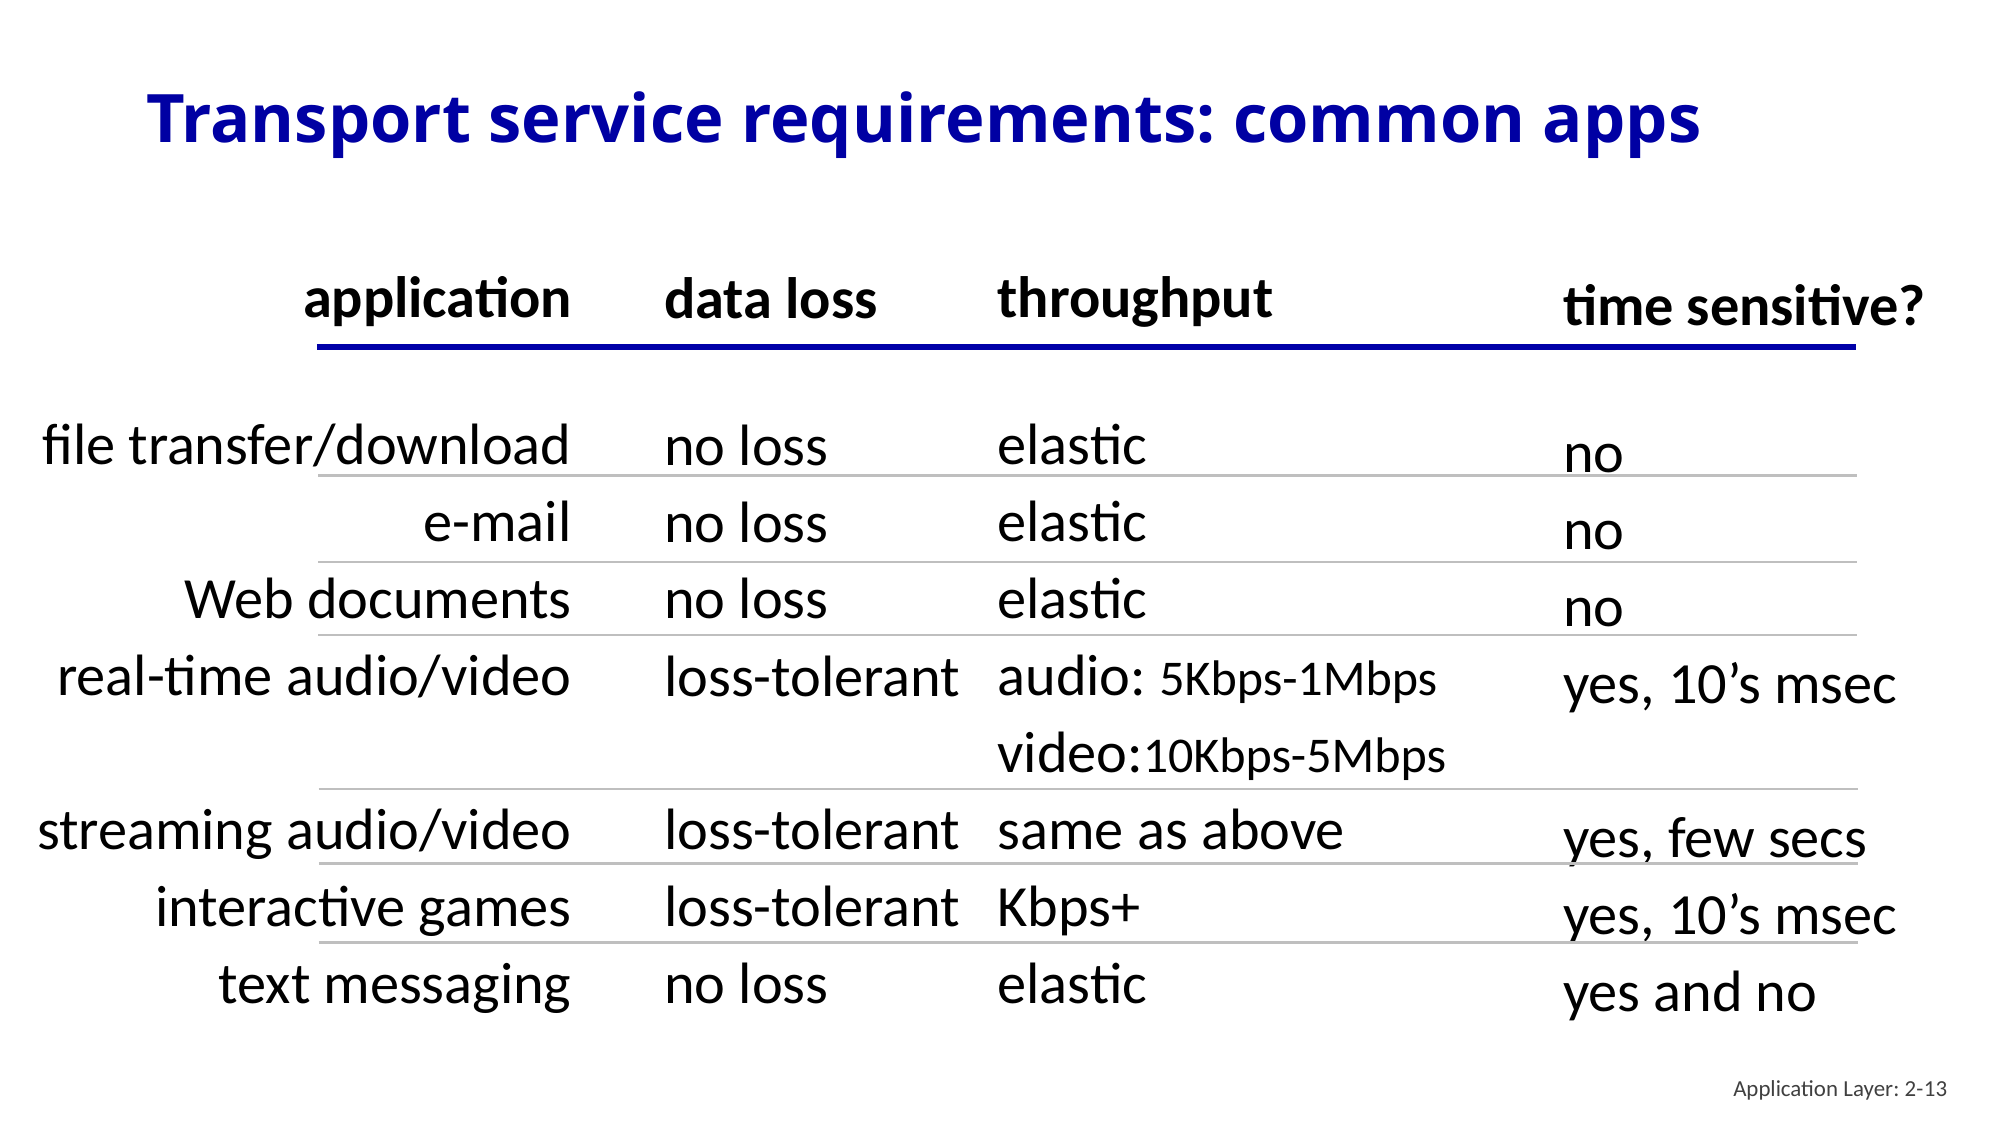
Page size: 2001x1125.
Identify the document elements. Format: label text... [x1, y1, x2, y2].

text_box throughput elastic elastic elastic audio: 5Kbps-1Mbps video:10Kbps-5Mbps same as above Kbps+ elastic [982, 252, 1480, 344]
text_box throughput elastic elastic elastic audio: 5Kbps-1Mbps video:10Kbps-5Mbps same as above Kbps+ elastic [982, 865, 1480, 941]
text_box throughput elastic elastic elastic audio: 5Kbps-1Mbps video:10Kbps-5Mbps same as above Kbps+ elastic [982, 477, 1480, 561]
text_box data loss no loss no loss no loss loss-tolerant loss-tolerant loss-tolerant no loss [649, 944, 976, 1023]
text_box data loss no loss no loss no loss loss-tolerant loss-tolerant loss-tolerant no loss [649, 563, 976, 634]
text_box throughput elastic elastic elastic audio: 5Kbps-1Mbps video:10Kbps-5Mbps same as above Kbps+ elastic [982, 944, 1480, 1023]
slide_number Application Layer: 2-13 [1512, 1056, 1963, 1117]
title Transport service requirements: common apps [131, 47, 1856, 195]
text_box throughput elastic elastic elastic audio: 5Kbps-1Mbps video:10Kbps-5Mbps same as above Kbps+ elastic [982, 563, 1480, 634]
text_box data loss no loss no loss no loss loss-tolerant loss-tolerant loss-tolerant no loss [649, 790, 976, 862]
text_box data loss no loss no loss no loss loss-tolerant loss-tolerant loss-tolerant no loss [649, 477, 976, 561]
text_box time sensitive? no no no yes, 10’s msec yes, few secs yes, 10’s msec yes and no [1548, 260, 2000, 1031]
text_box throughput elastic elastic elastic audio: 5Kbps-1Mbps video:10Kbps-5Mbps same as above Kbps+ elastic [982, 790, 1480, 862]
text_box data loss no loss no loss no loss loss-tolerant loss-tolerant loss-tolerant no loss [649, 350, 976, 474]
text_box application file transfer/download e-mail Web documents real-time audio/video streaming audio/video interactive games text messaging [22, 251, 587, 1023]
text_box data loss no loss no loss no loss loss-tolerant loss-tolerant loss-tolerant no loss [649, 252, 976, 344]
text_box throughput elastic elastic elastic audio: 5Kbps-1Mbps video:10Kbps-5Mbps same as above Kbps+ elastic [982, 350, 1480, 474]
text_box data loss no loss no loss no loss loss-tolerant loss-tolerant loss-tolerant no loss [649, 636, 976, 788]
text_box data loss no loss no loss no loss loss-tolerant loss-tolerant loss-tolerant no loss [649, 865, 976, 941]
text_box throughput elastic elastic elastic audio: 5Kbps-1Mbps video:10Kbps-5Mbps same as above Kbps+ elastic [982, 636, 1480, 788]
